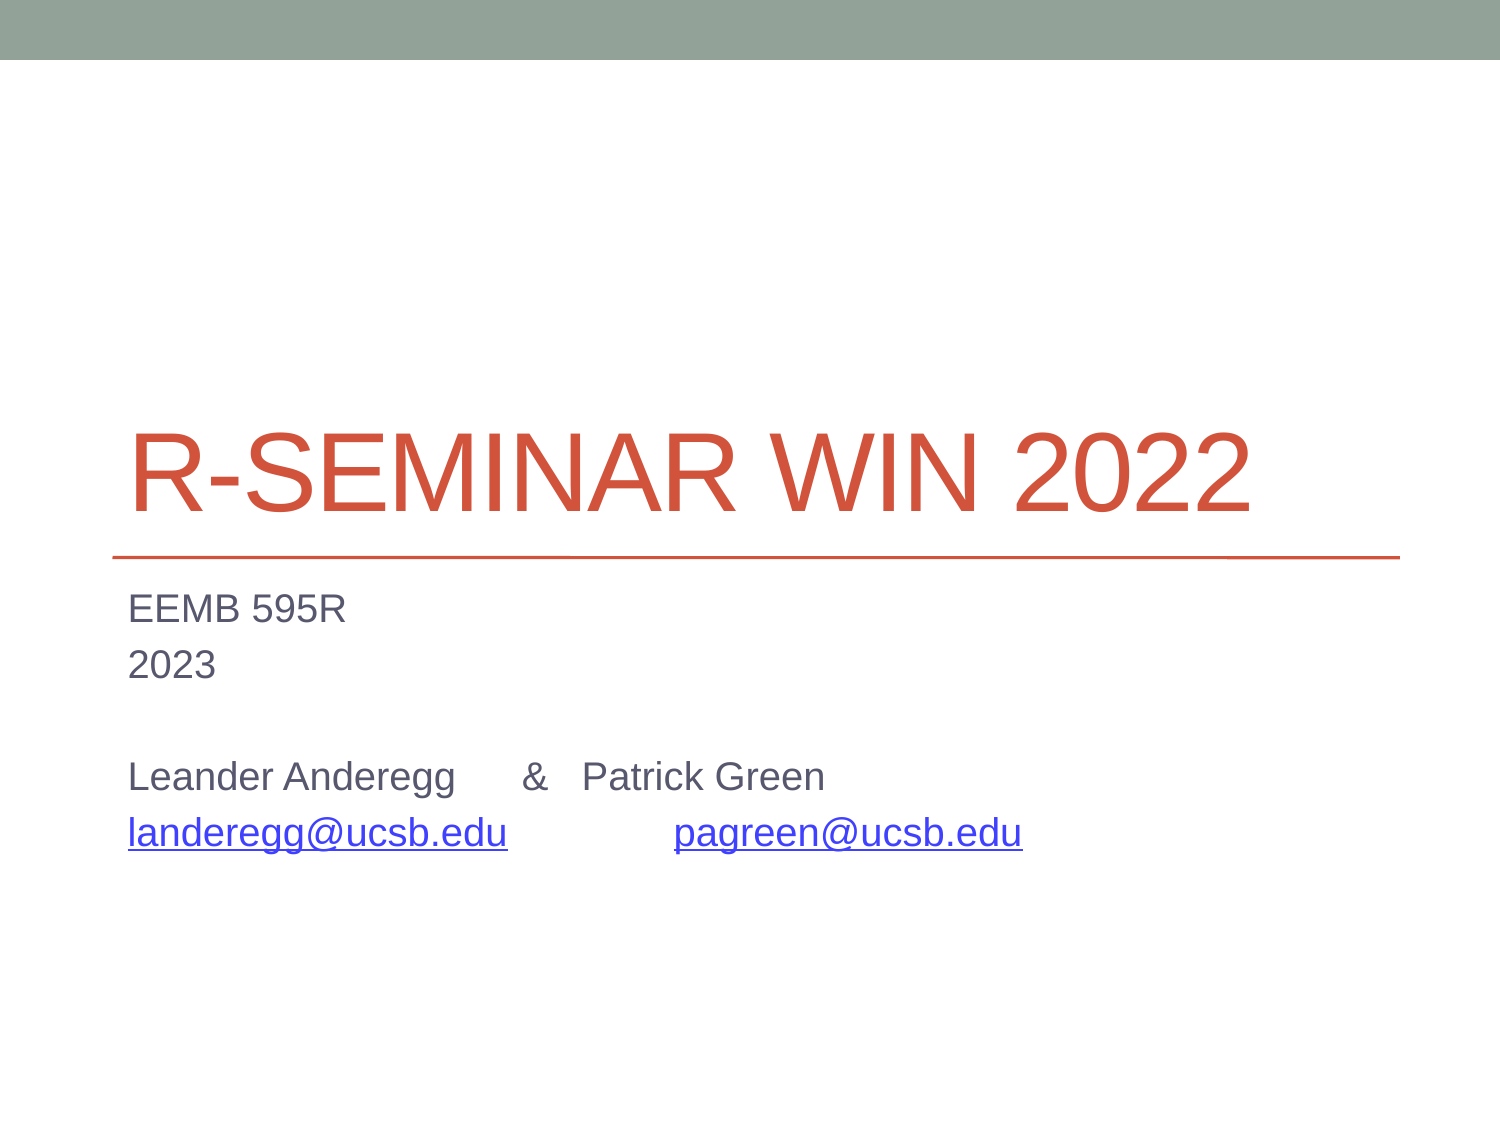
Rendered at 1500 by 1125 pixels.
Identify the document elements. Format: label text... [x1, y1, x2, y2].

title R-Seminar Win 2022 [112, 224, 1400, 542]
subtitle EEMB 595R 2023 Leander Anderegg & Patrick Green landeregg@ucsb.edu pagreen@ucsb.edu [112, 575, 1239, 863]
